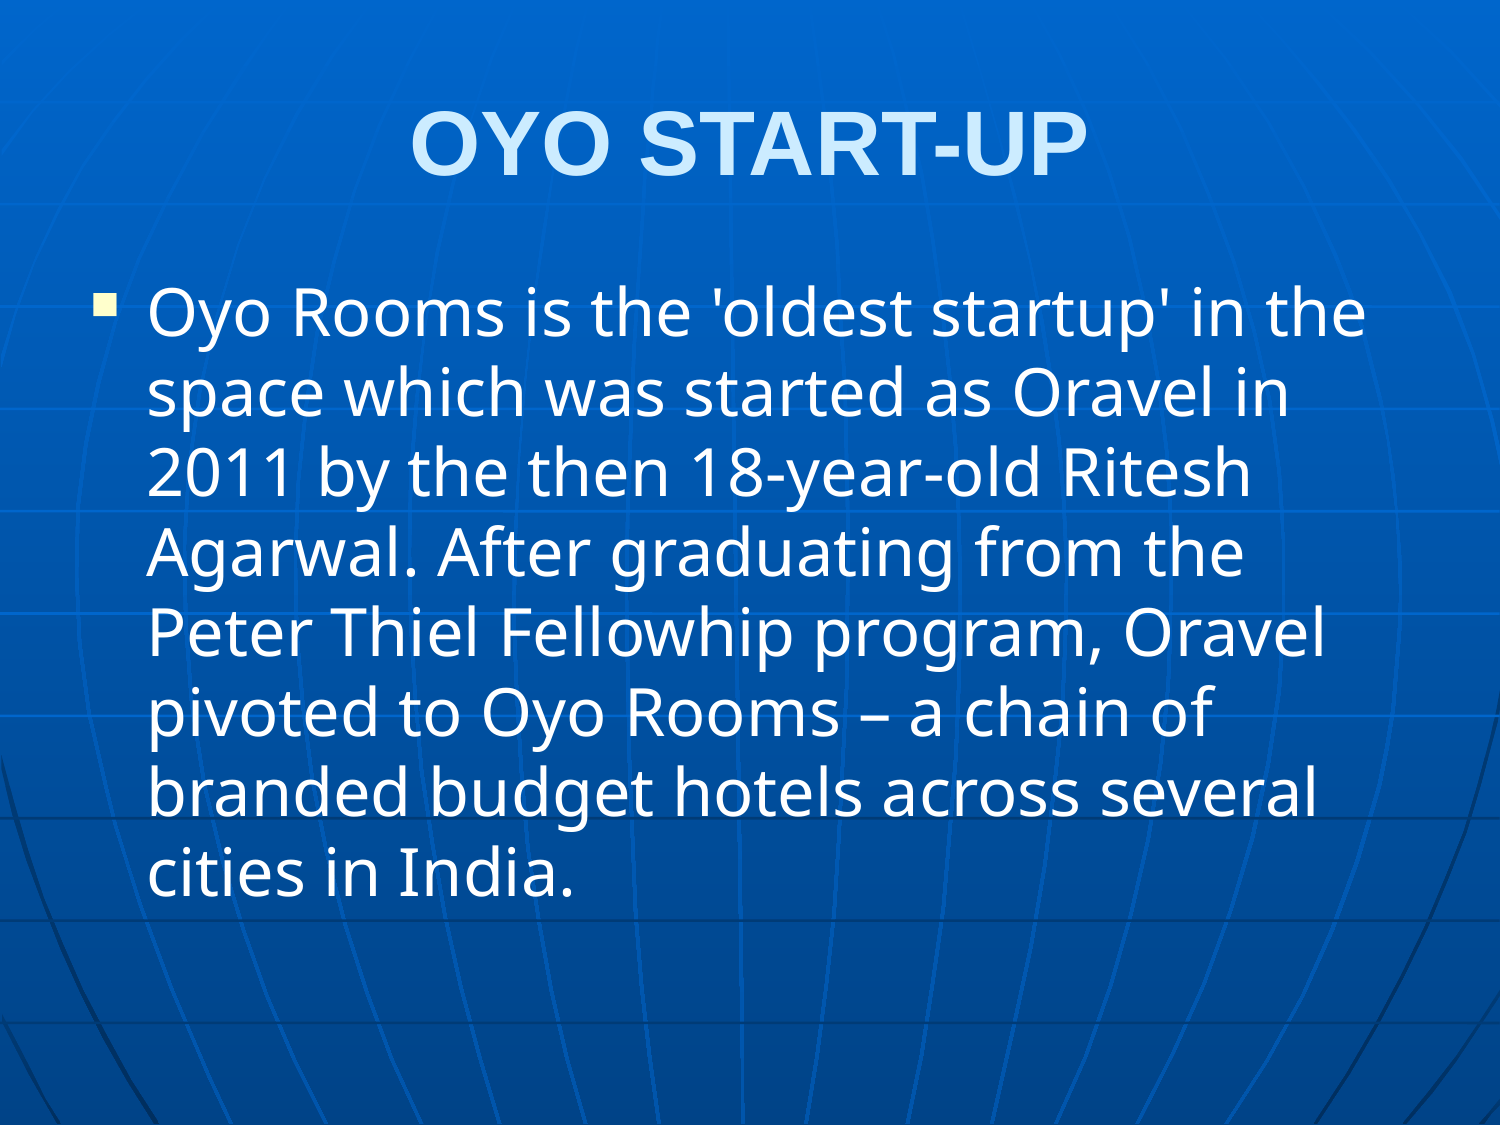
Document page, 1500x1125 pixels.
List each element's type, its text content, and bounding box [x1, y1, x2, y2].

list Oyo Rooms is the 'oldest startup' in the space which was started as Oravel in 2011 by the then 18-year-old Ritesh Agarwal. After graduating from the Peter Thiel Fellowhip program, Oravel pivoted to Oyo Rooms – a chain of branded budget hotels across several cities in India. [75, 262, 1425, 1006]
title OYO START-UP [75, 45, 1425, 233]
